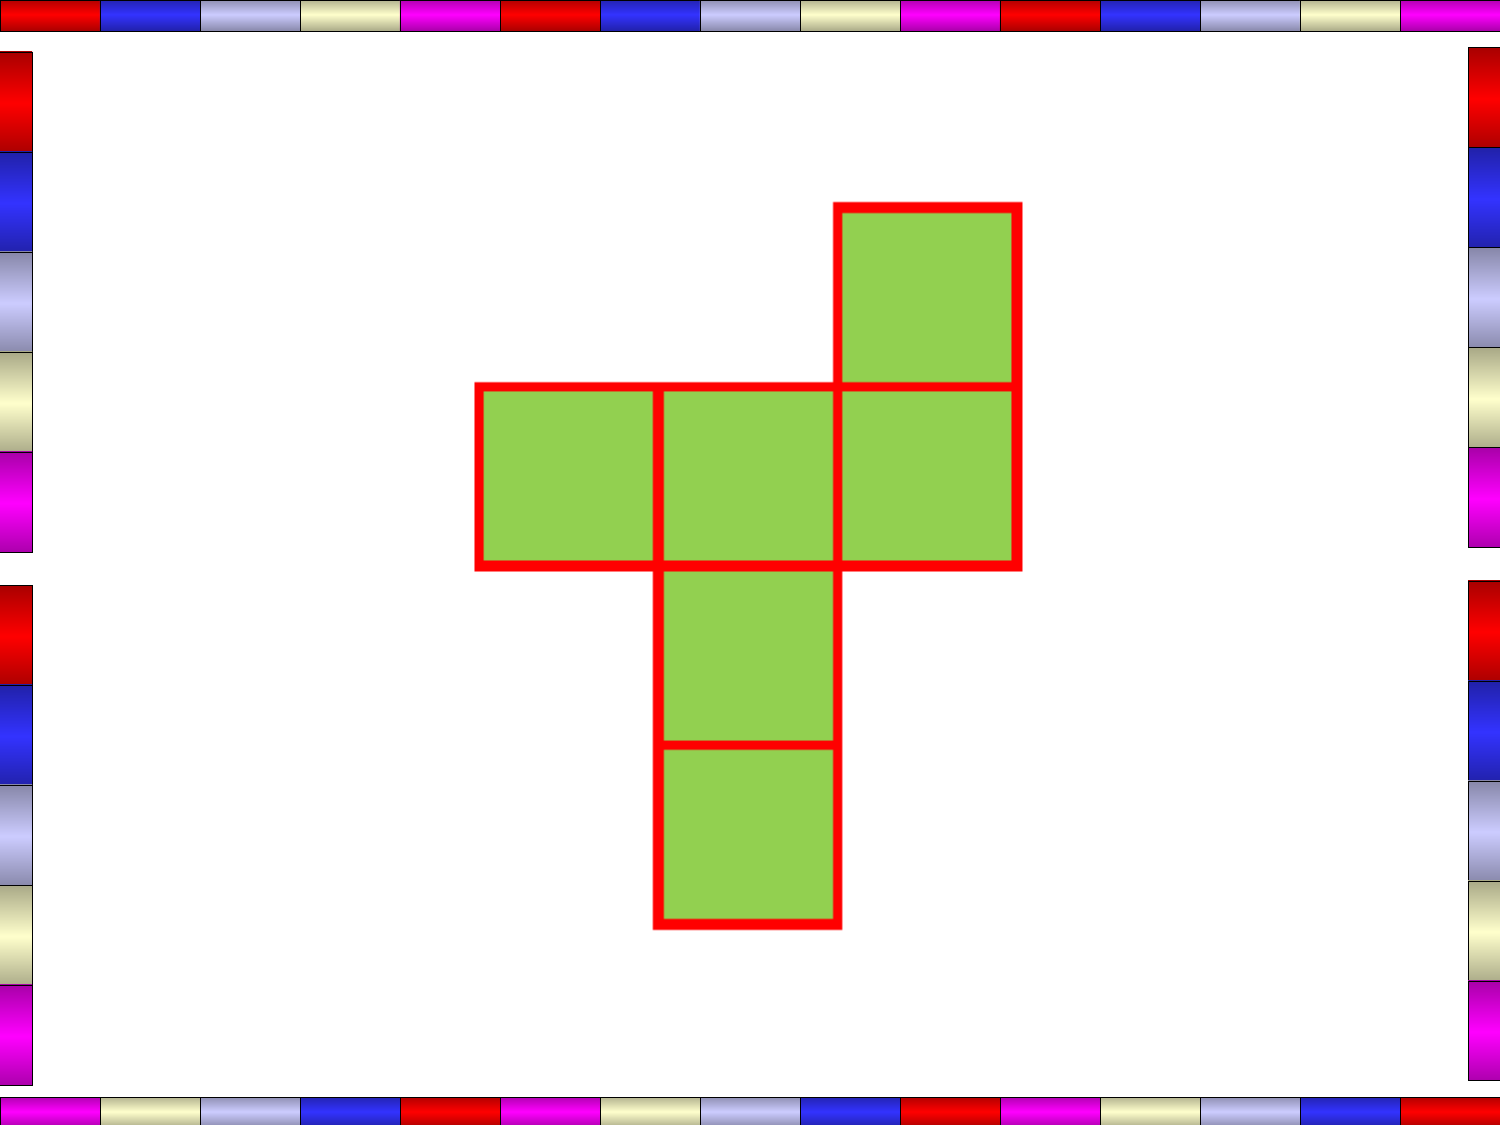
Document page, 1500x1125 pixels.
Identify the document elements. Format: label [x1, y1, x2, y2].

text_box [0, 0, 1500, 32]
picture [450, 151, 1056, 980]
text_box [0, 40, 32, 1096]
text_box [1468, 39, 1500, 1096]
text_box [0, 1096, 1500, 1125]
